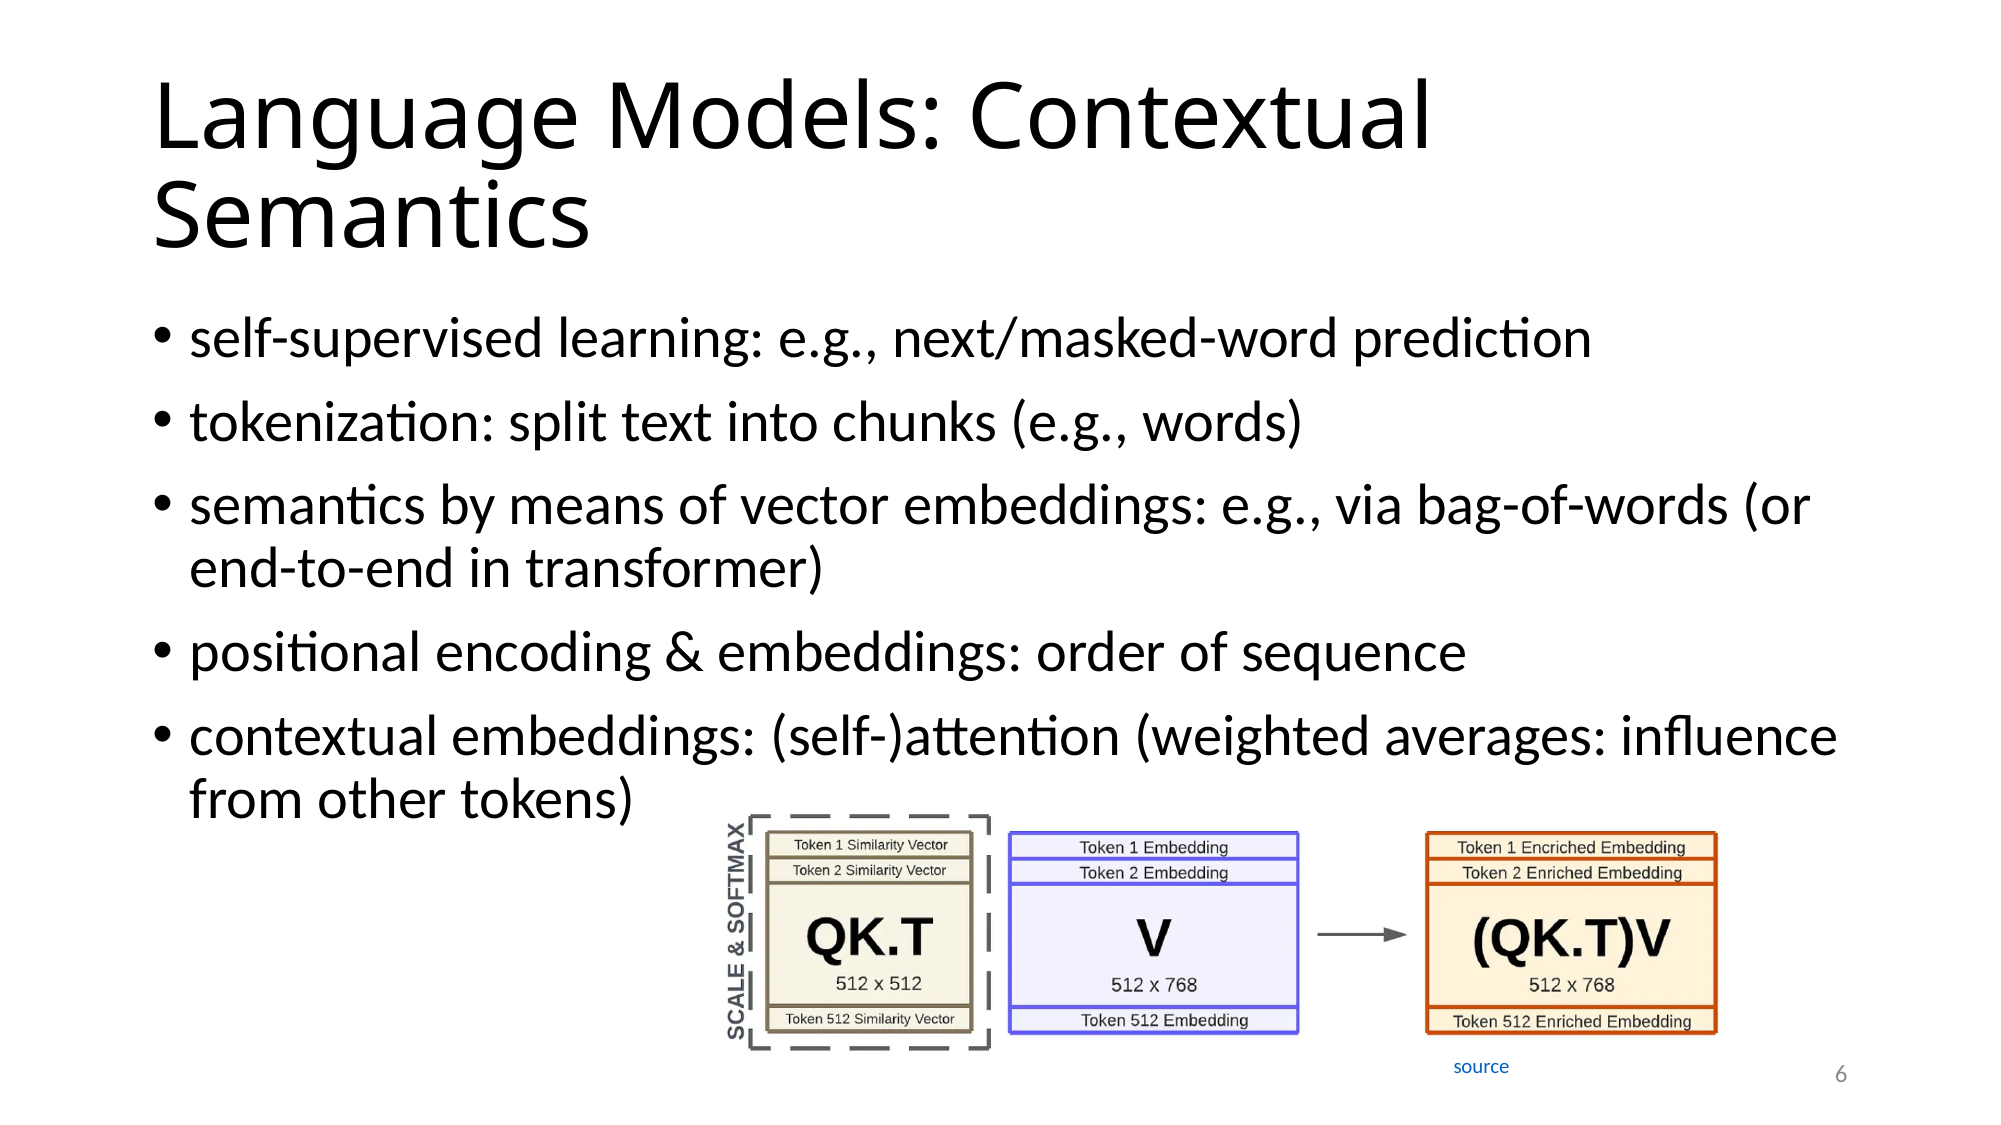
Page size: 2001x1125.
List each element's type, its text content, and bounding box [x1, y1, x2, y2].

list self-supervised learning: e.g., next/masked-word prediction tokenization: split text into chunks (e.g., words) semantics by means of vector embeddings: e.g., via bag-of-words (or end-to-end in transformer) positional encoding & embeddings: order of sequence contextual embeddings: (self-)attention (weighted averages: influence from other tokens) [137, 299, 1863, 1014]
title Language Models: Contextual Semantics [137, 59, 1863, 278]
text_box source [1438, 1066, 1525, 1085]
picture [716, 803, 1725, 1066]
slide_number 6 [1412, 1042, 1863, 1103]
